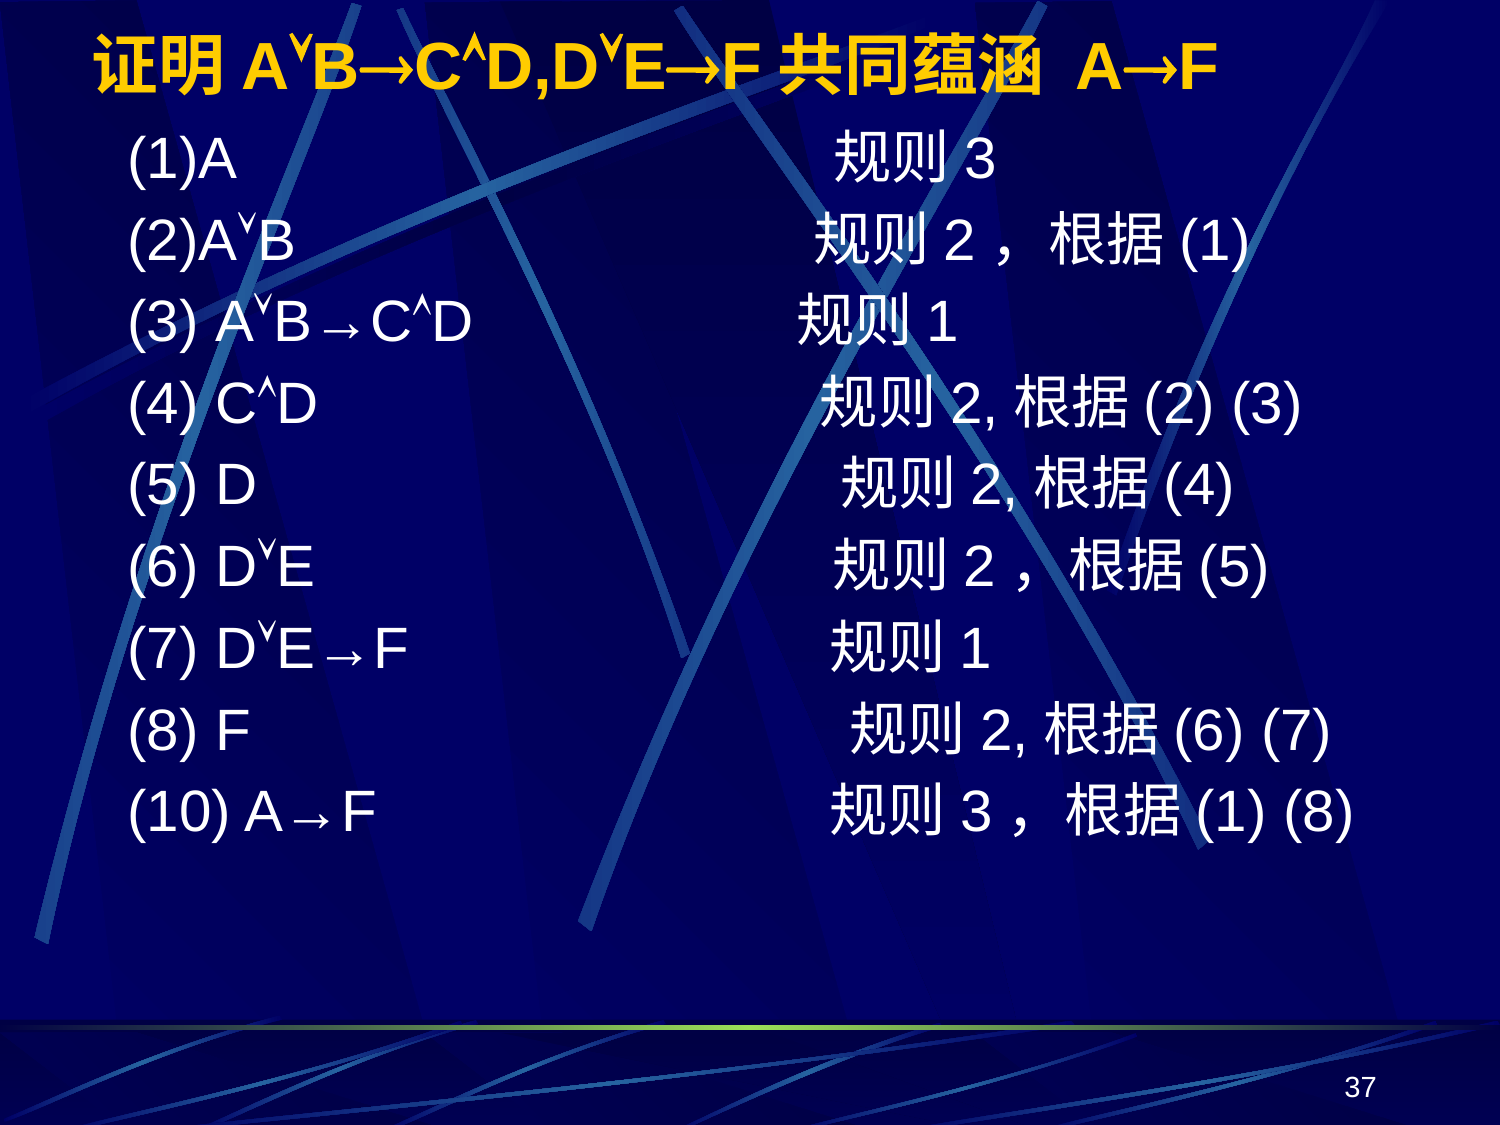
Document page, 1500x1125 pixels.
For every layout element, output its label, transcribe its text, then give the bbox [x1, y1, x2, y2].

list (1)A 规则3 (2)AB 规则2，根据(1) (3) AB→CD 规则1 (4) CD 规则2,根据(2) (3) (5) D 规则2,根据(4) (6) DE 规则2，根据(5) (7) DE→F 规则1 (8) F 规则2,根据(6) (7) (10) A→F 规则3，根据(1) (8) [112, 112, 1388, 1000]
footer [516, 1035, 993, 1111]
title 证明ABCD,DEF共同蕴涵 AF [0, 14, 1463, 111]
slide_number 37 [1079, 1035, 1393, 1111]
